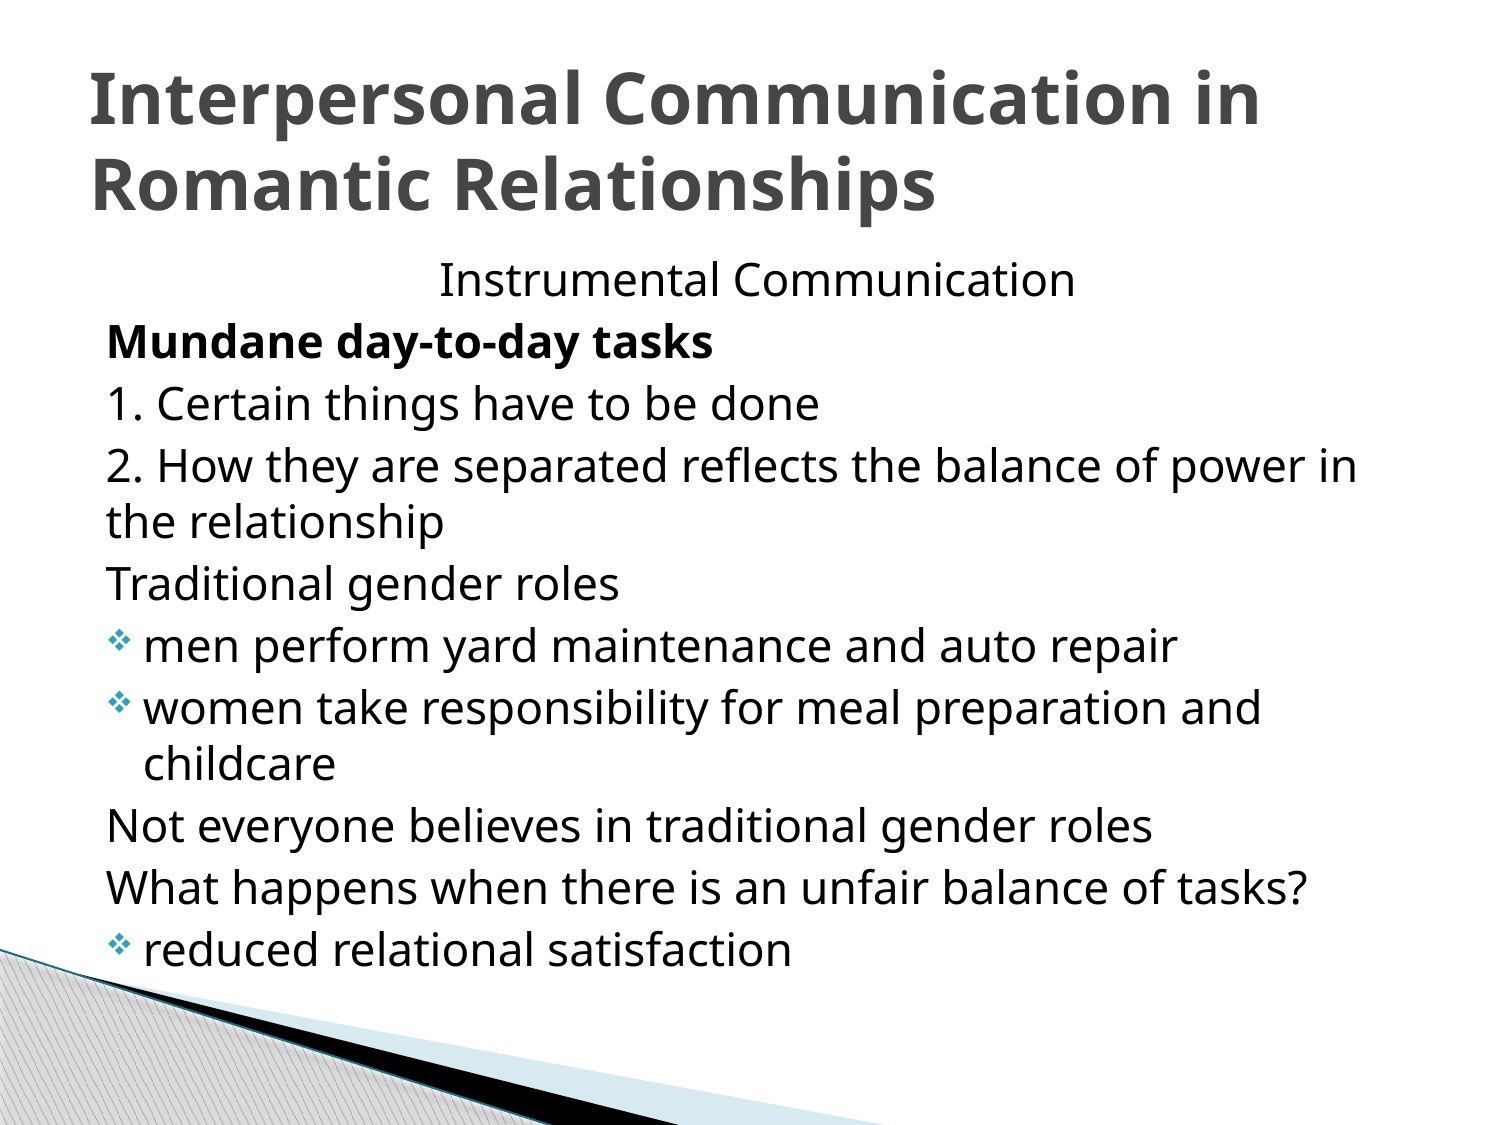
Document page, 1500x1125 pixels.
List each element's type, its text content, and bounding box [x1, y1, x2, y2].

list Instrumental Communication Mundane day-to-day tasks 1. Certain things have to be done 2. How they are separated reflects the balance of power in the relationship Traditional gender roles men perform yard maintenance and auto repair women take responsibility for meal preparation and childcare Not everyone believes in traditional gender roles What happens when there is an unfair balance of tasks? reduced relational satisfaction [75, 243, 1425, 986]
title Interpersonal Communication in Romantic Relationships [75, 45, 1425, 233]
